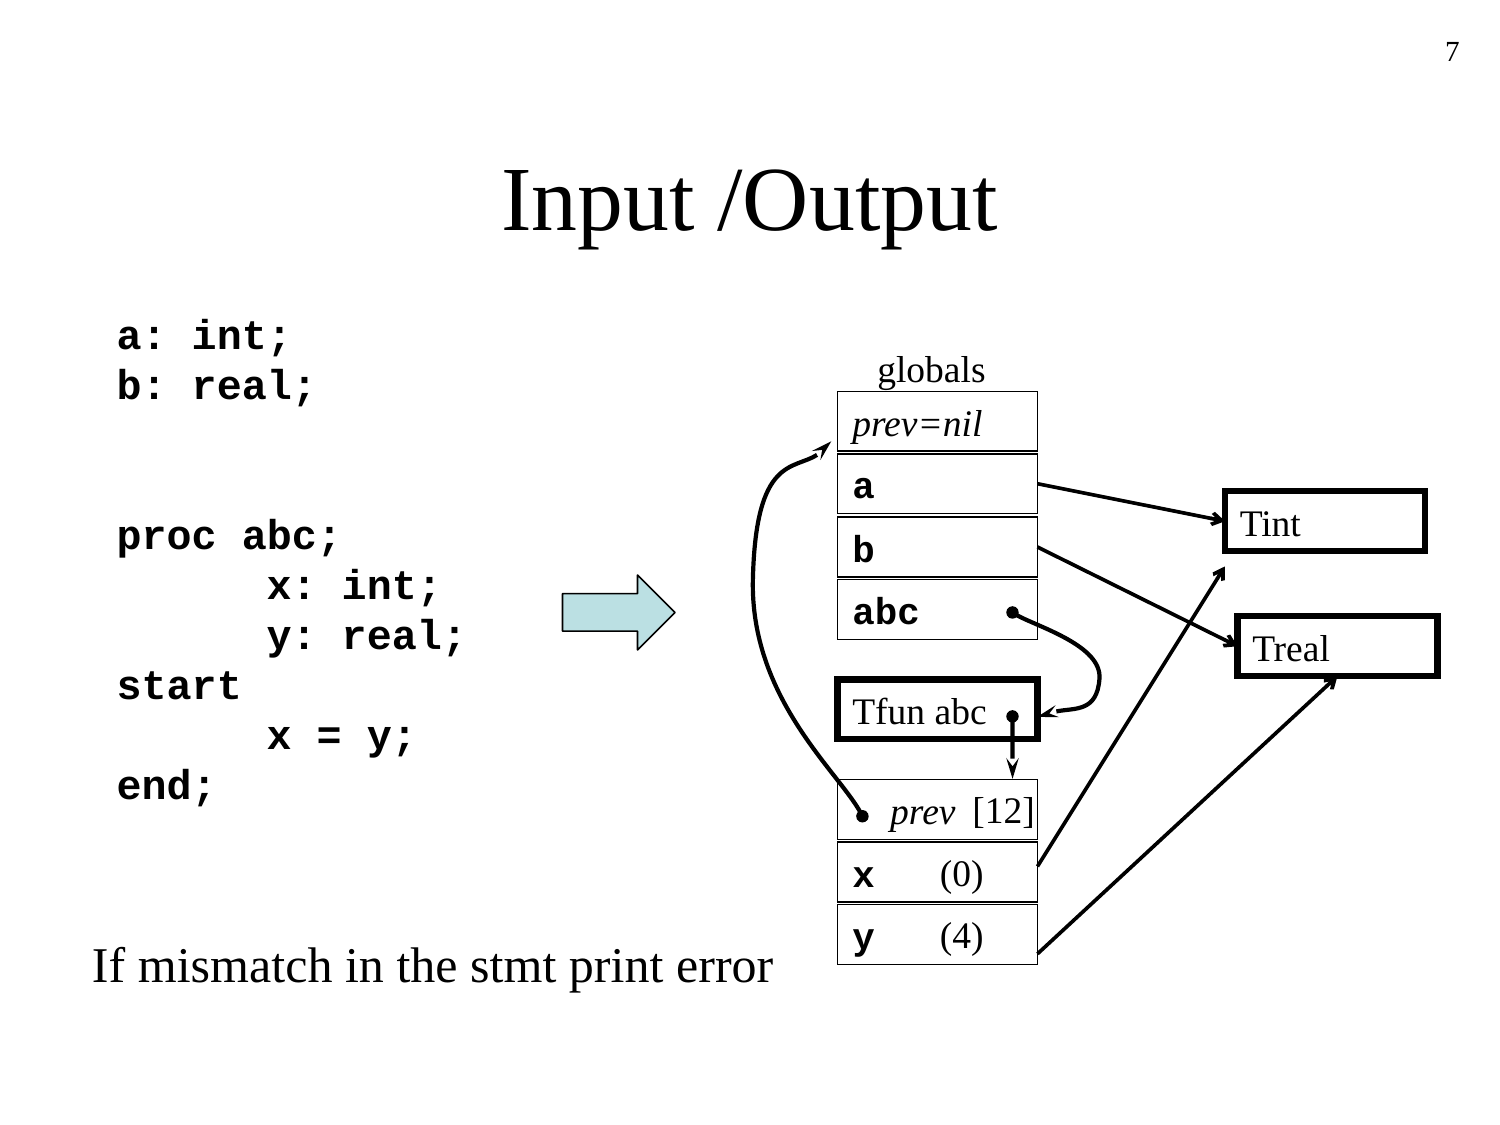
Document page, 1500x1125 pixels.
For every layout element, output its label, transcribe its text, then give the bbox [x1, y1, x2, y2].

text_box If mismatch in the stmt print error [77, 924, 790, 1000]
slide_number 7 [1162, 24, 1476, 101]
title Input /Output [112, 99, 1388, 288]
text_box a: int; b: real; proc abc; x: int; y: real; start x = y; end; [101, 299, 482, 865]
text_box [749, 337, 1438, 967]
text_box [562, 574, 676, 650]
